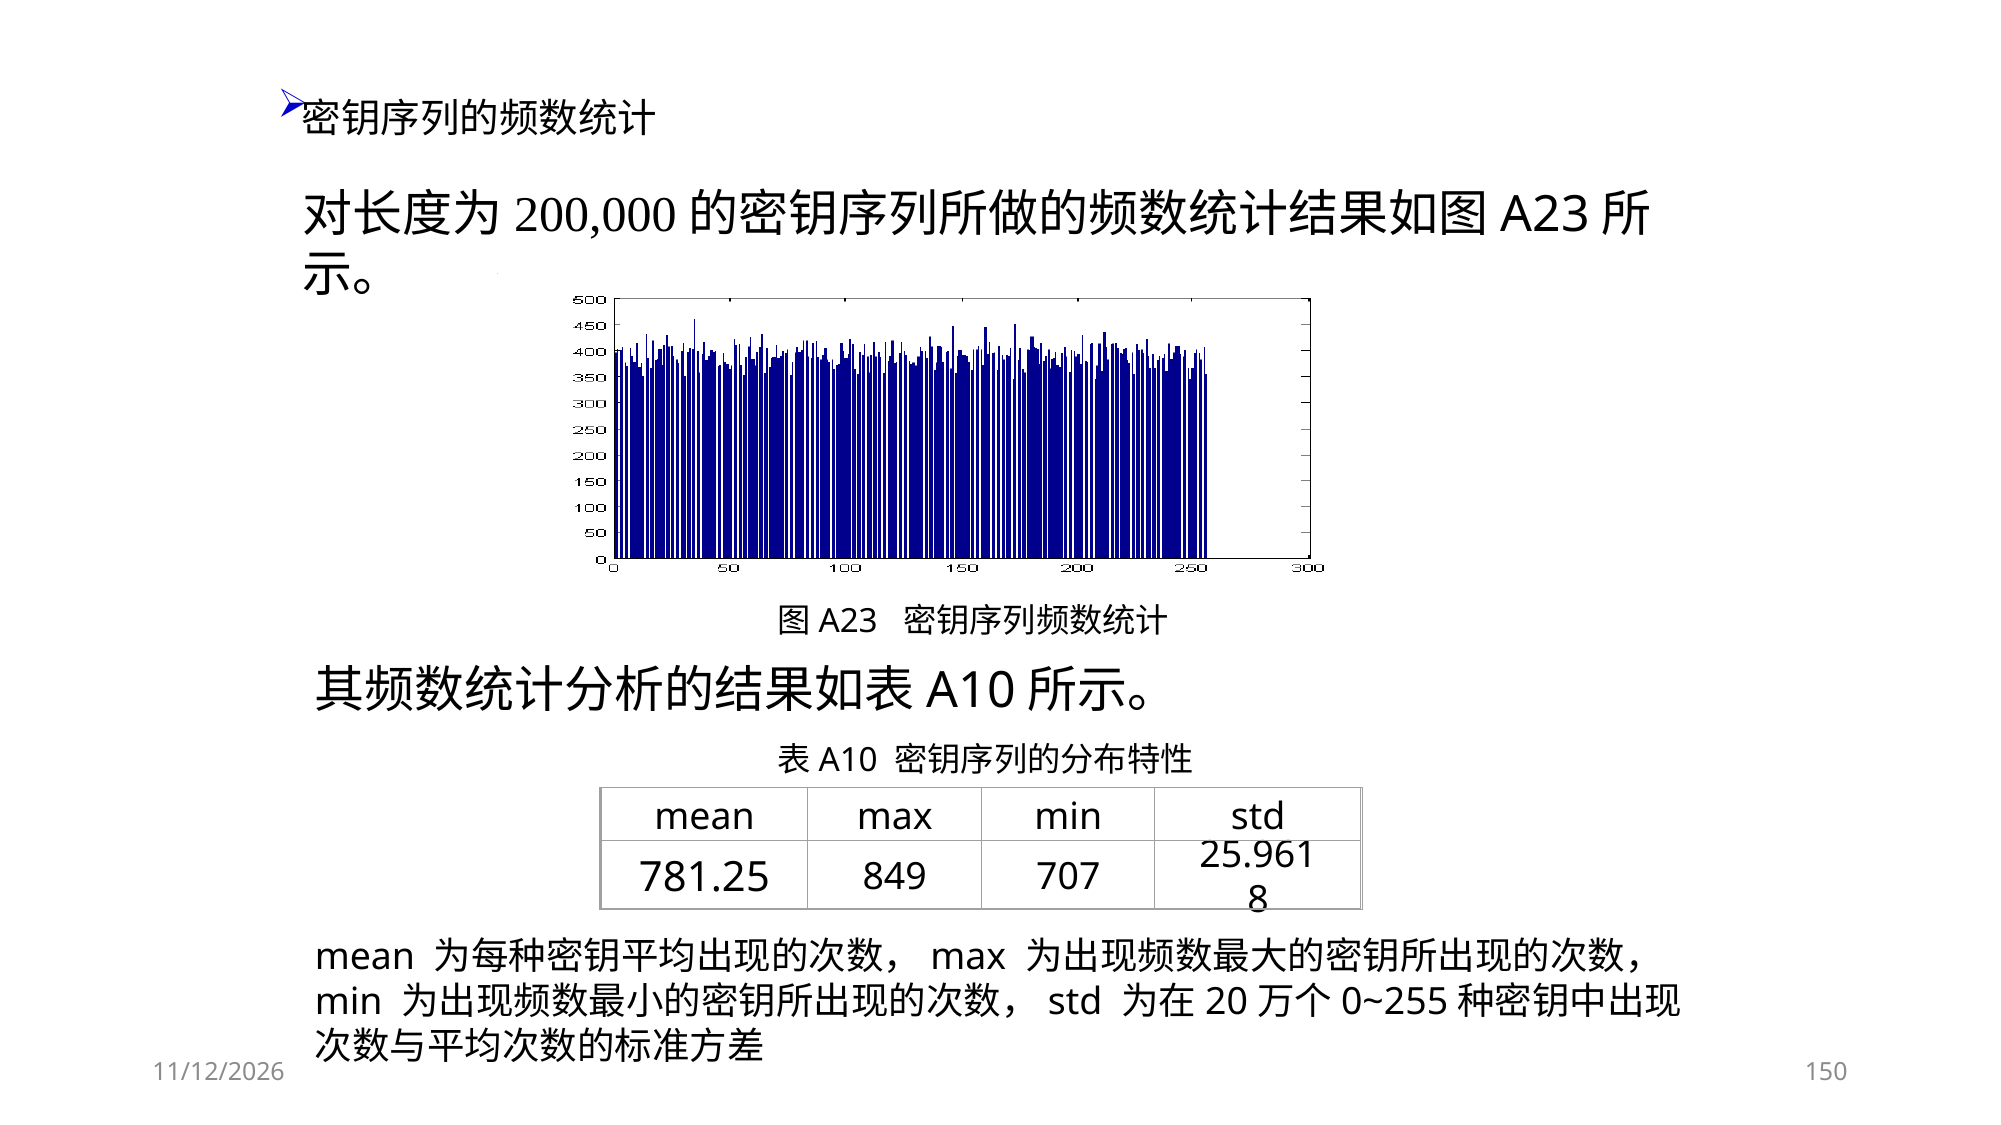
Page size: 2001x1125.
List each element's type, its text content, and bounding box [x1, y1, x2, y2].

slide_number 150 [1412, 1042, 1863, 1103]
text_box 对长度为200,000的密钥序列所做的频数统计结果如图A23所示。 [287, 173, 1700, 309]
text_box 其频数统计分析的结果如表A10所示。 [300, 649, 1238, 725]
text_box 表A10 密钥序列的分布特性 [762, 722, 1225, 787]
picture [497, 273, 1395, 593]
text_box 图A23 密钥序列频数统计 [762, 593, 1225, 649]
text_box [599, 787, 1363, 910]
title 密钥序列的频数统计 [262, 70, 1606, 154]
text_box mean 为每种密钥平均出现的次数，max 为出现频数最大的密钥所出现的次数，min 为出现频数最小的密钥所出现的次数，std 为在20万个0~255种密钥中出现次数与平均次数的标准方差 [300, 924, 1700, 1075]
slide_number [137, 1042, 588, 1103]
